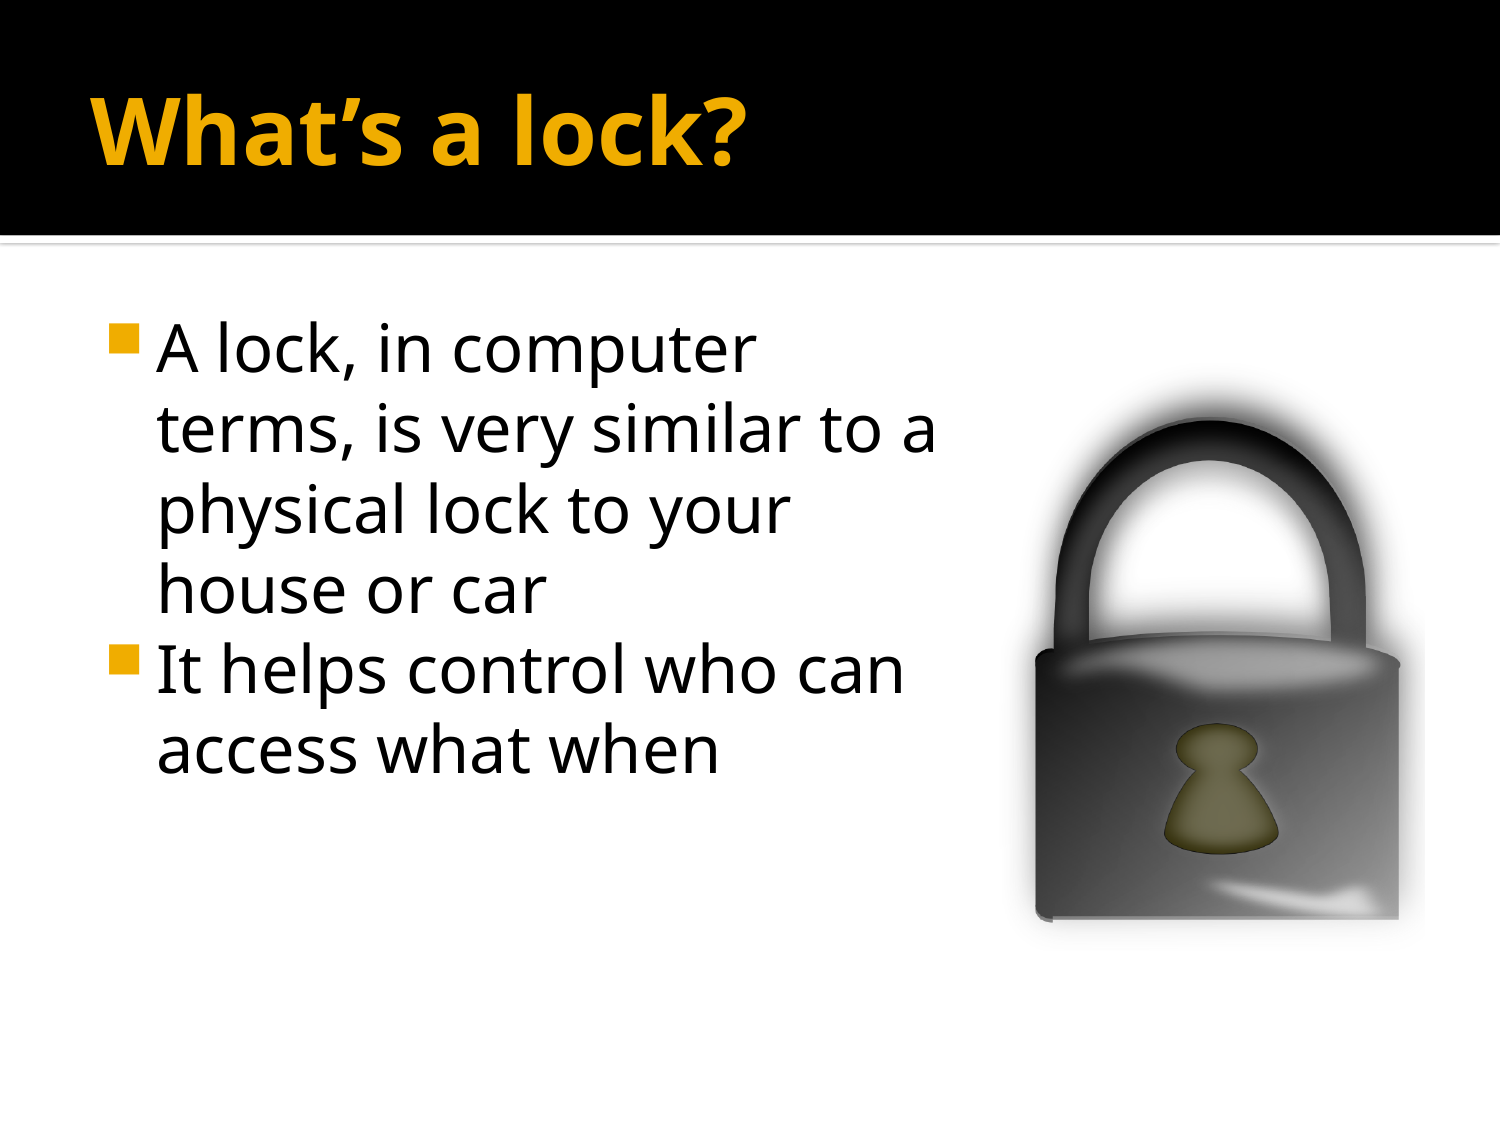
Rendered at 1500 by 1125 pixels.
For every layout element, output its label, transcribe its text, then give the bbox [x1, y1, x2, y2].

title What’s a lock? [75, 25, 1425, 231]
picture [990, 358, 1425, 951]
list A lock, in computer terms, is very similar to a physical lock to your house or car It helps control who can access what when [75, 291, 991, 1050]
